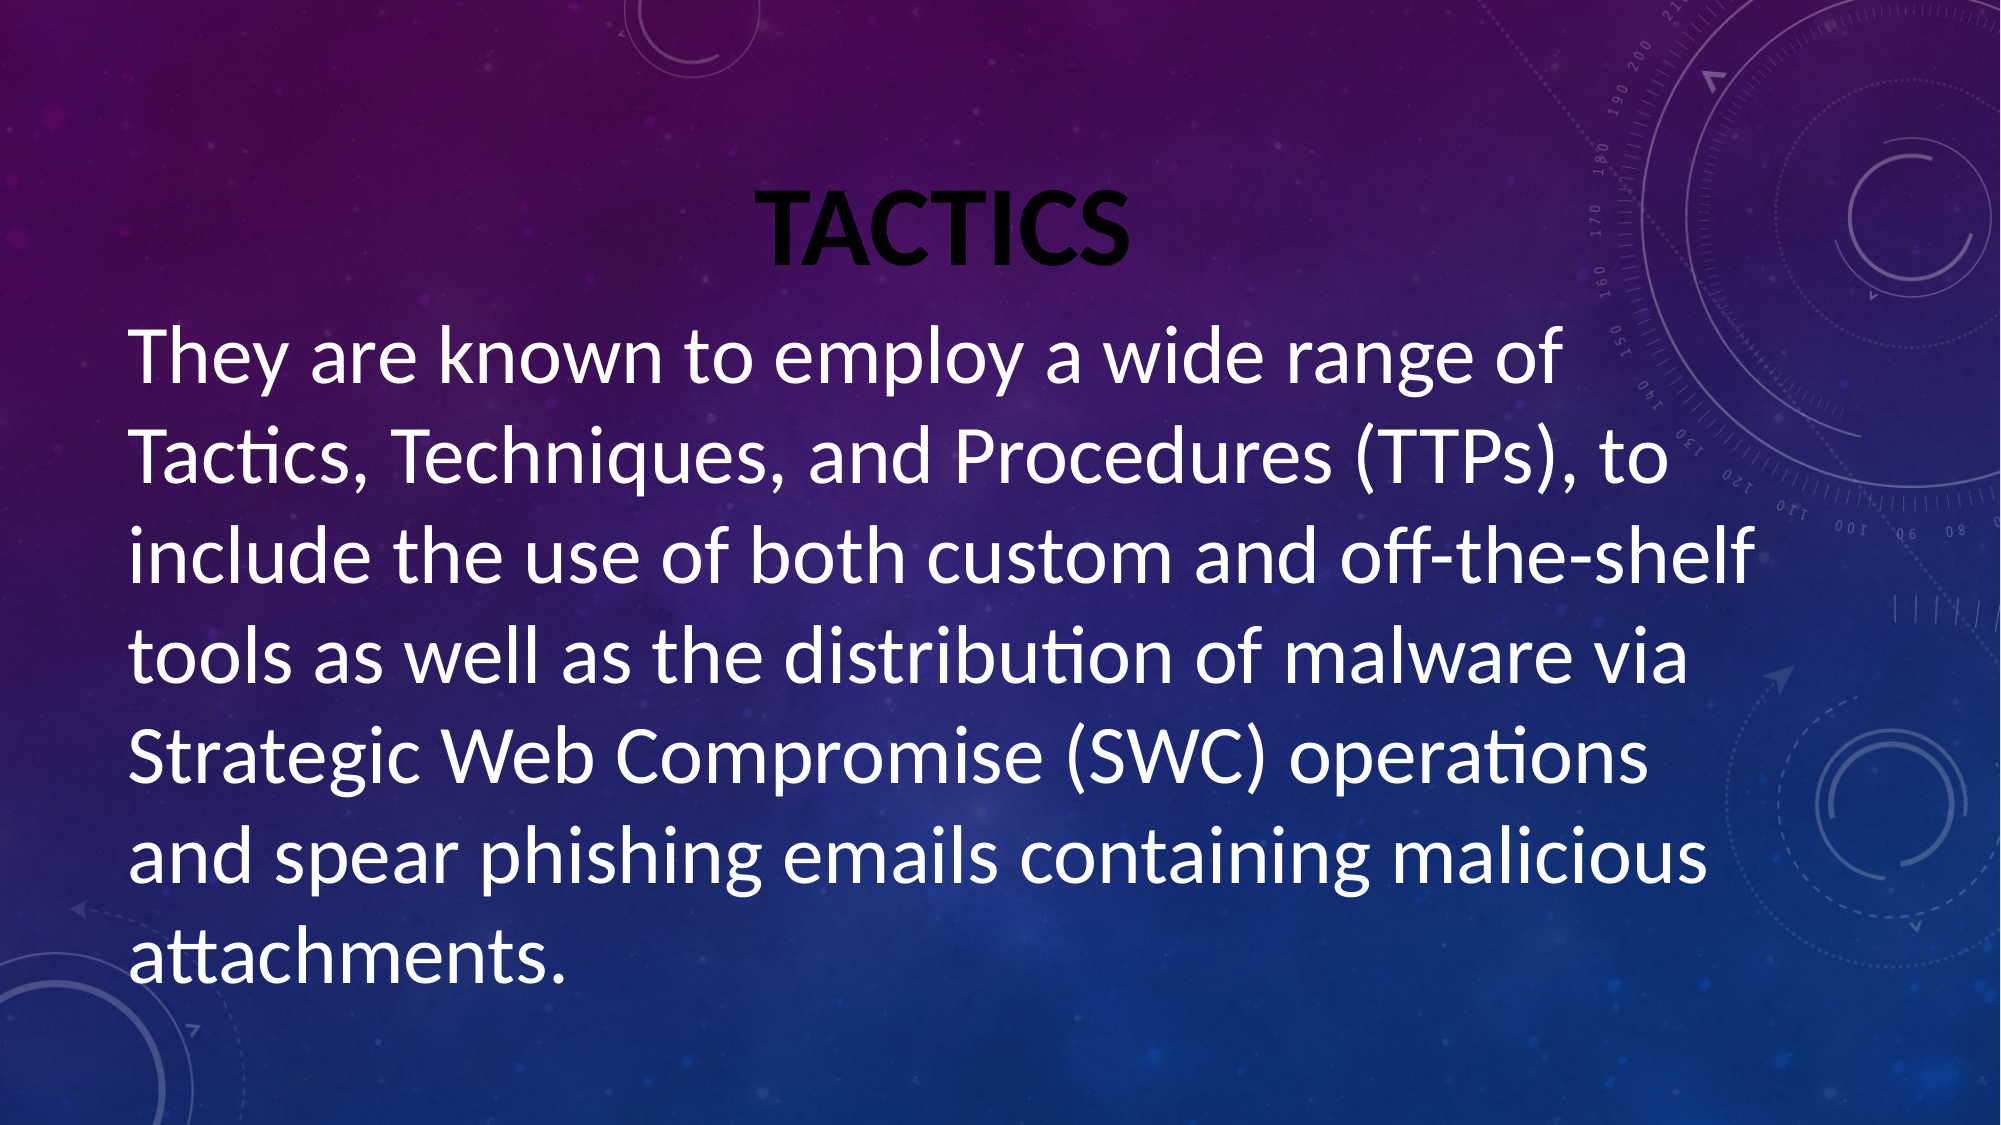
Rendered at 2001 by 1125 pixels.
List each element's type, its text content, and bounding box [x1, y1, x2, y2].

list They are known to employ a wide range of Tactics, Techniques, and Procedures (TTPs), to include the use of both custom and off-the-shelf tools as well as the distribution of malware via Strategic Web Compromise (SWC) operations and spear phishing emails containing malicious attachments. [112, 351, 1775, 950]
picture [0, 0, 2001, 1125]
title TACTICS [112, 99, 1775, 339]
